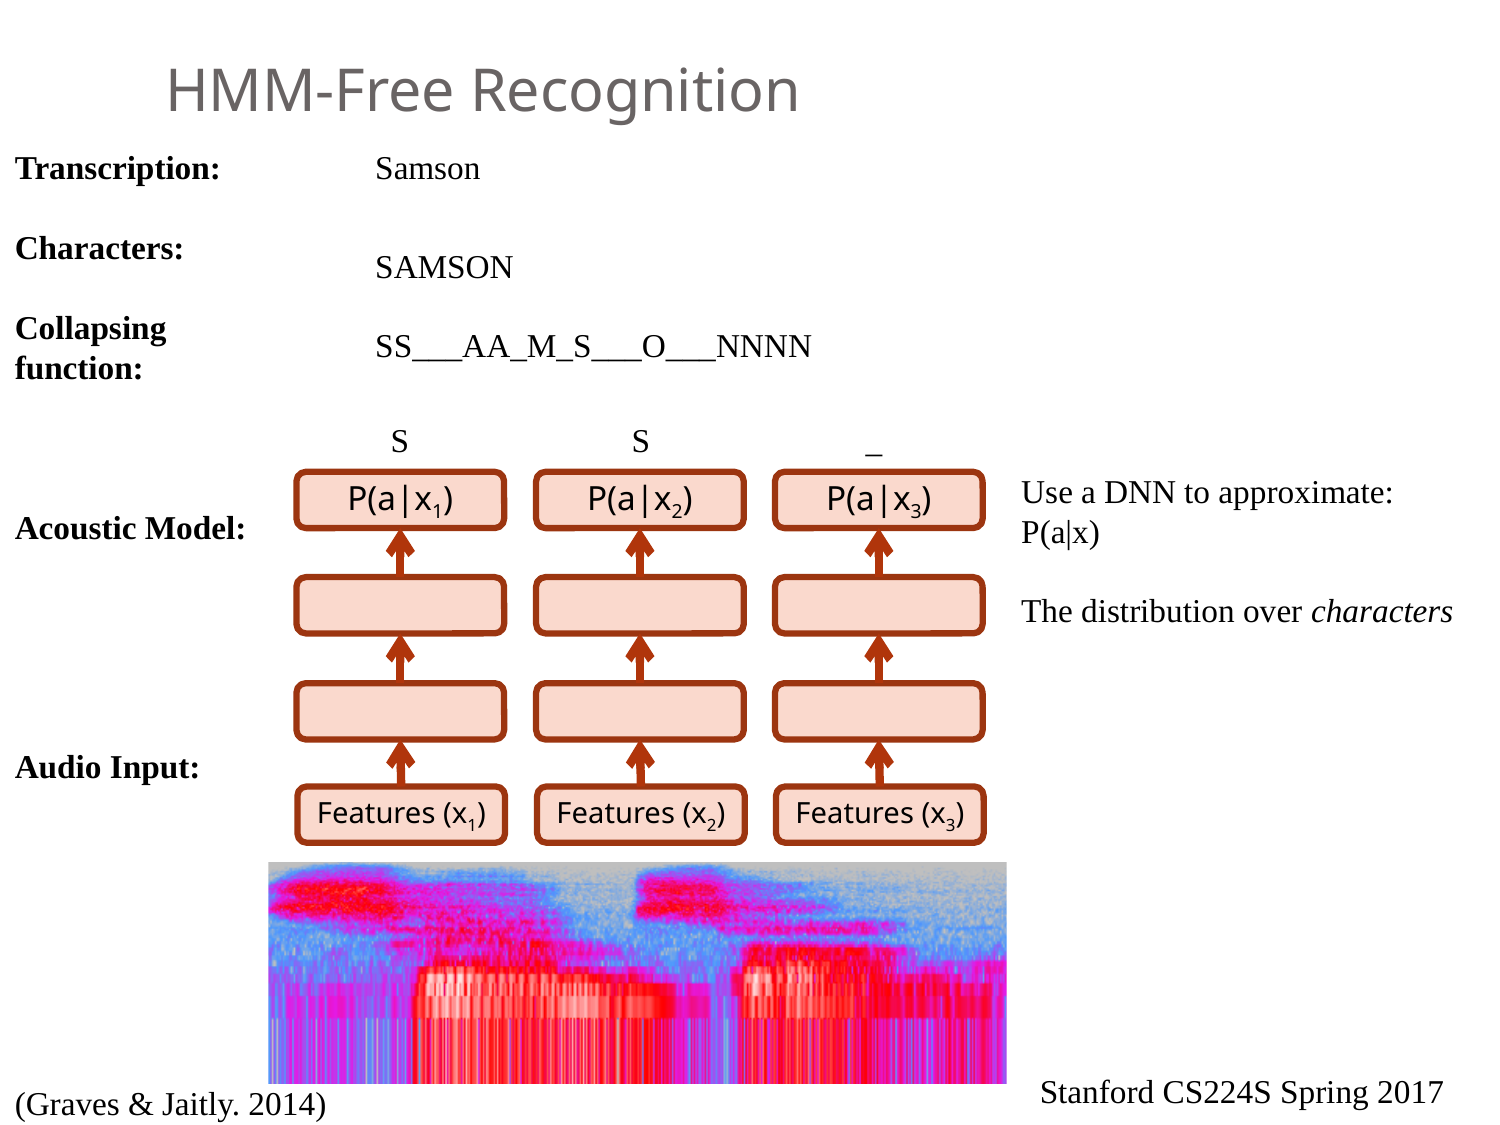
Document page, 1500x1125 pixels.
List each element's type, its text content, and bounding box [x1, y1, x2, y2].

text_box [535, 471, 745, 843]
text_box Transcription: Characters: Collapsing function: Acoustic Model: Audio Input: [0, 139, 288, 793]
text_box SAMSON SS___AA_M_S___O___NNNN [360, 237, 911, 372]
text_box S [603, 411, 679, 467]
picture [268, 862, 1007, 1084]
text_box (Graves & Jaitly. 2014) [0, 1074, 521, 1125]
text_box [296, 471, 506, 843]
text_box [774, 471, 984, 843]
text_box Use a DNN to approximate: P(a|x) The distribution over characters [1006, 462, 1500, 637]
text_box Samson [360, 138, 911, 194]
text_box S [362, 411, 438, 467]
title HMM-Free Recognition [149, 44, 1426, 139]
text_box _ [836, 411, 912, 467]
